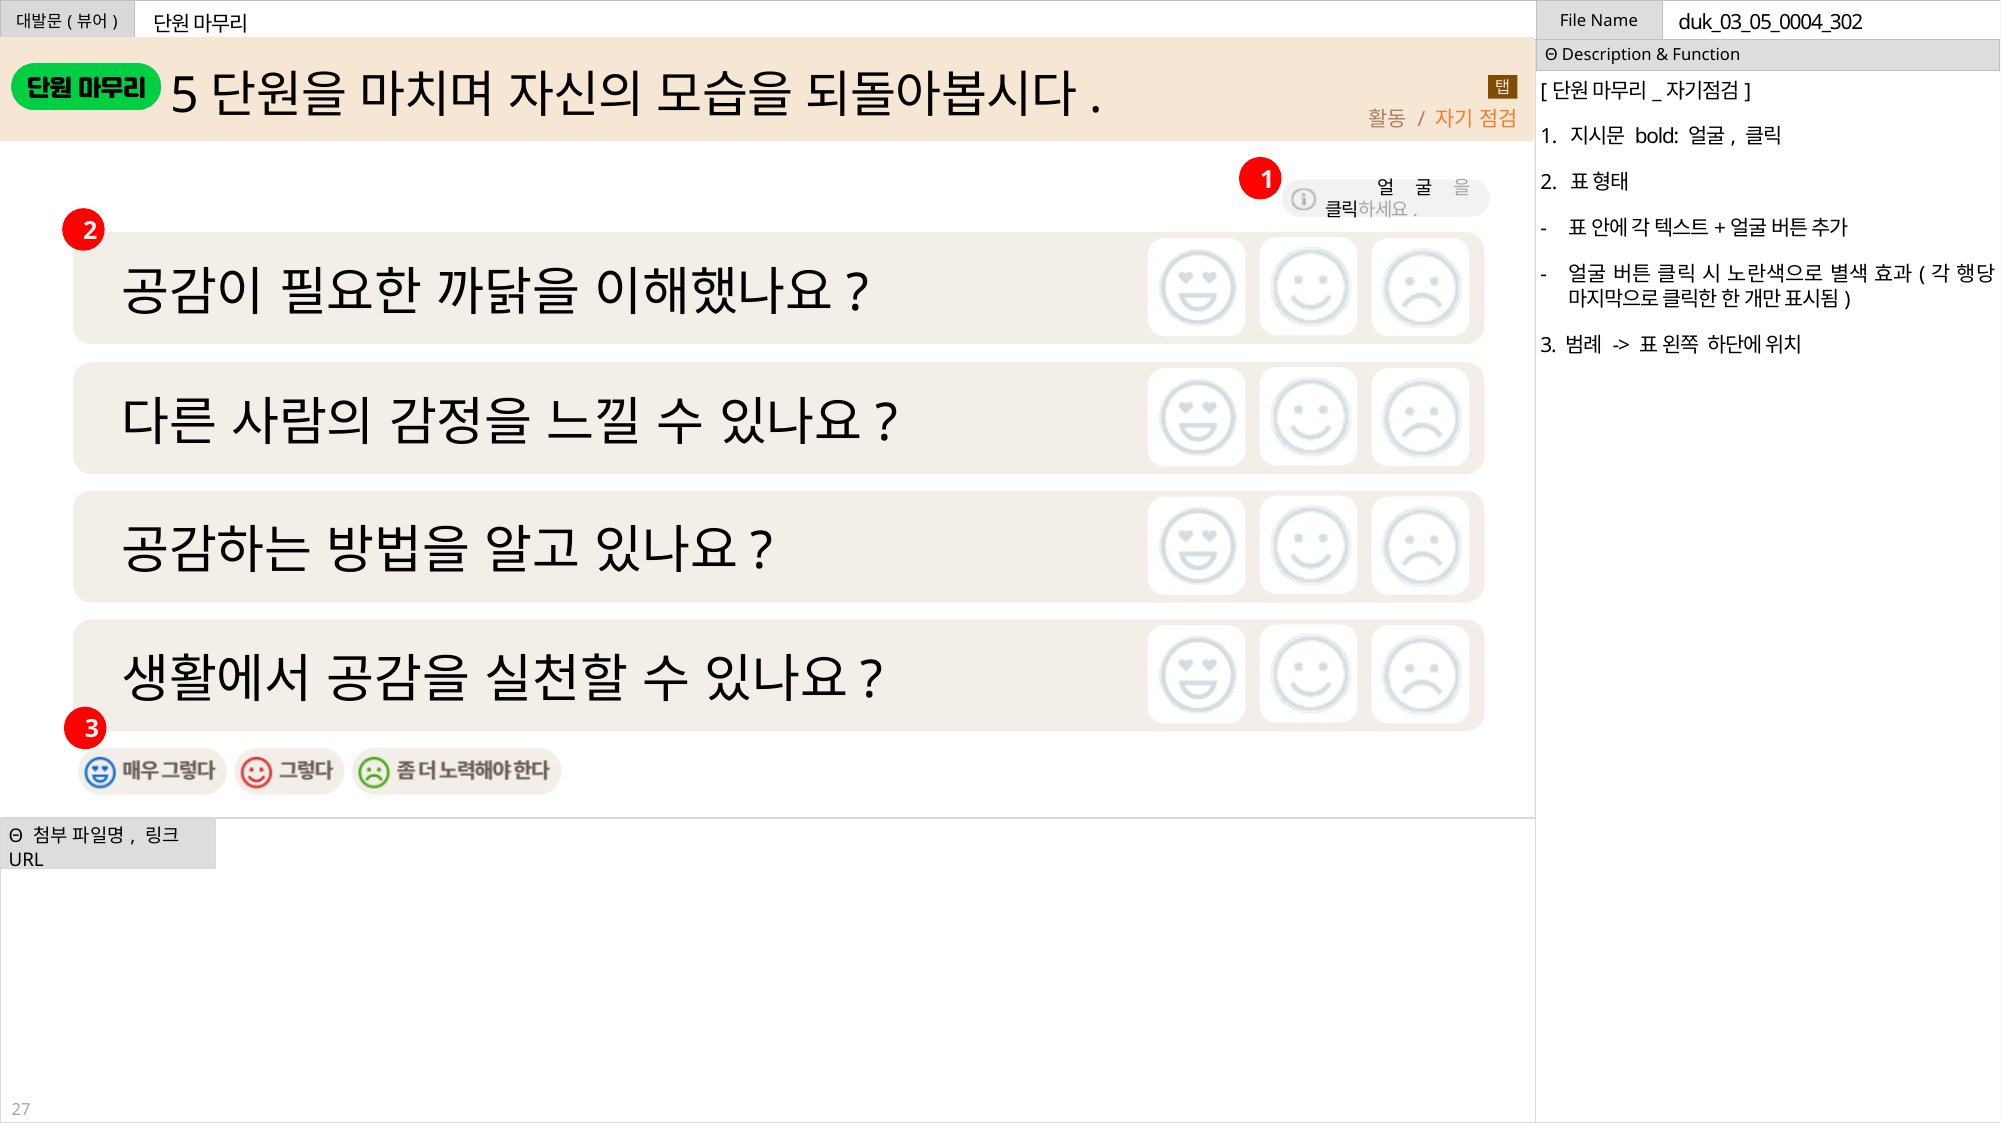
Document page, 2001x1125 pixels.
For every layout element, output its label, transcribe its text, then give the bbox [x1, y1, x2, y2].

list 5단원을 마치며 자신의 모습을 되돌아봅시다. [170, 46, 1511, 127]
list 활동 / 자기 점검 [995, 102, 1518, 137]
picture [11, 63, 161, 113]
list [단원 마무리_자기점검] 지시문 bold: 얼굴, 클릭 표 형태 표 안에 각 텍스트+얼굴 버튼 추가 얼굴 버튼 클릭 시 노란색으로 별색 효과(각 행당 마지막으로 클릭한 한 개만 표시됨) 3. 범례 -> 표 왼쪽 하단에 위치 [1534, 71, 2000, 669]
list 단원 마무리 [135, 0, 1535, 38]
list duk_03_05_0004_302 [1660, 0, 2000, 39]
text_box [62, 156, 1490, 801]
